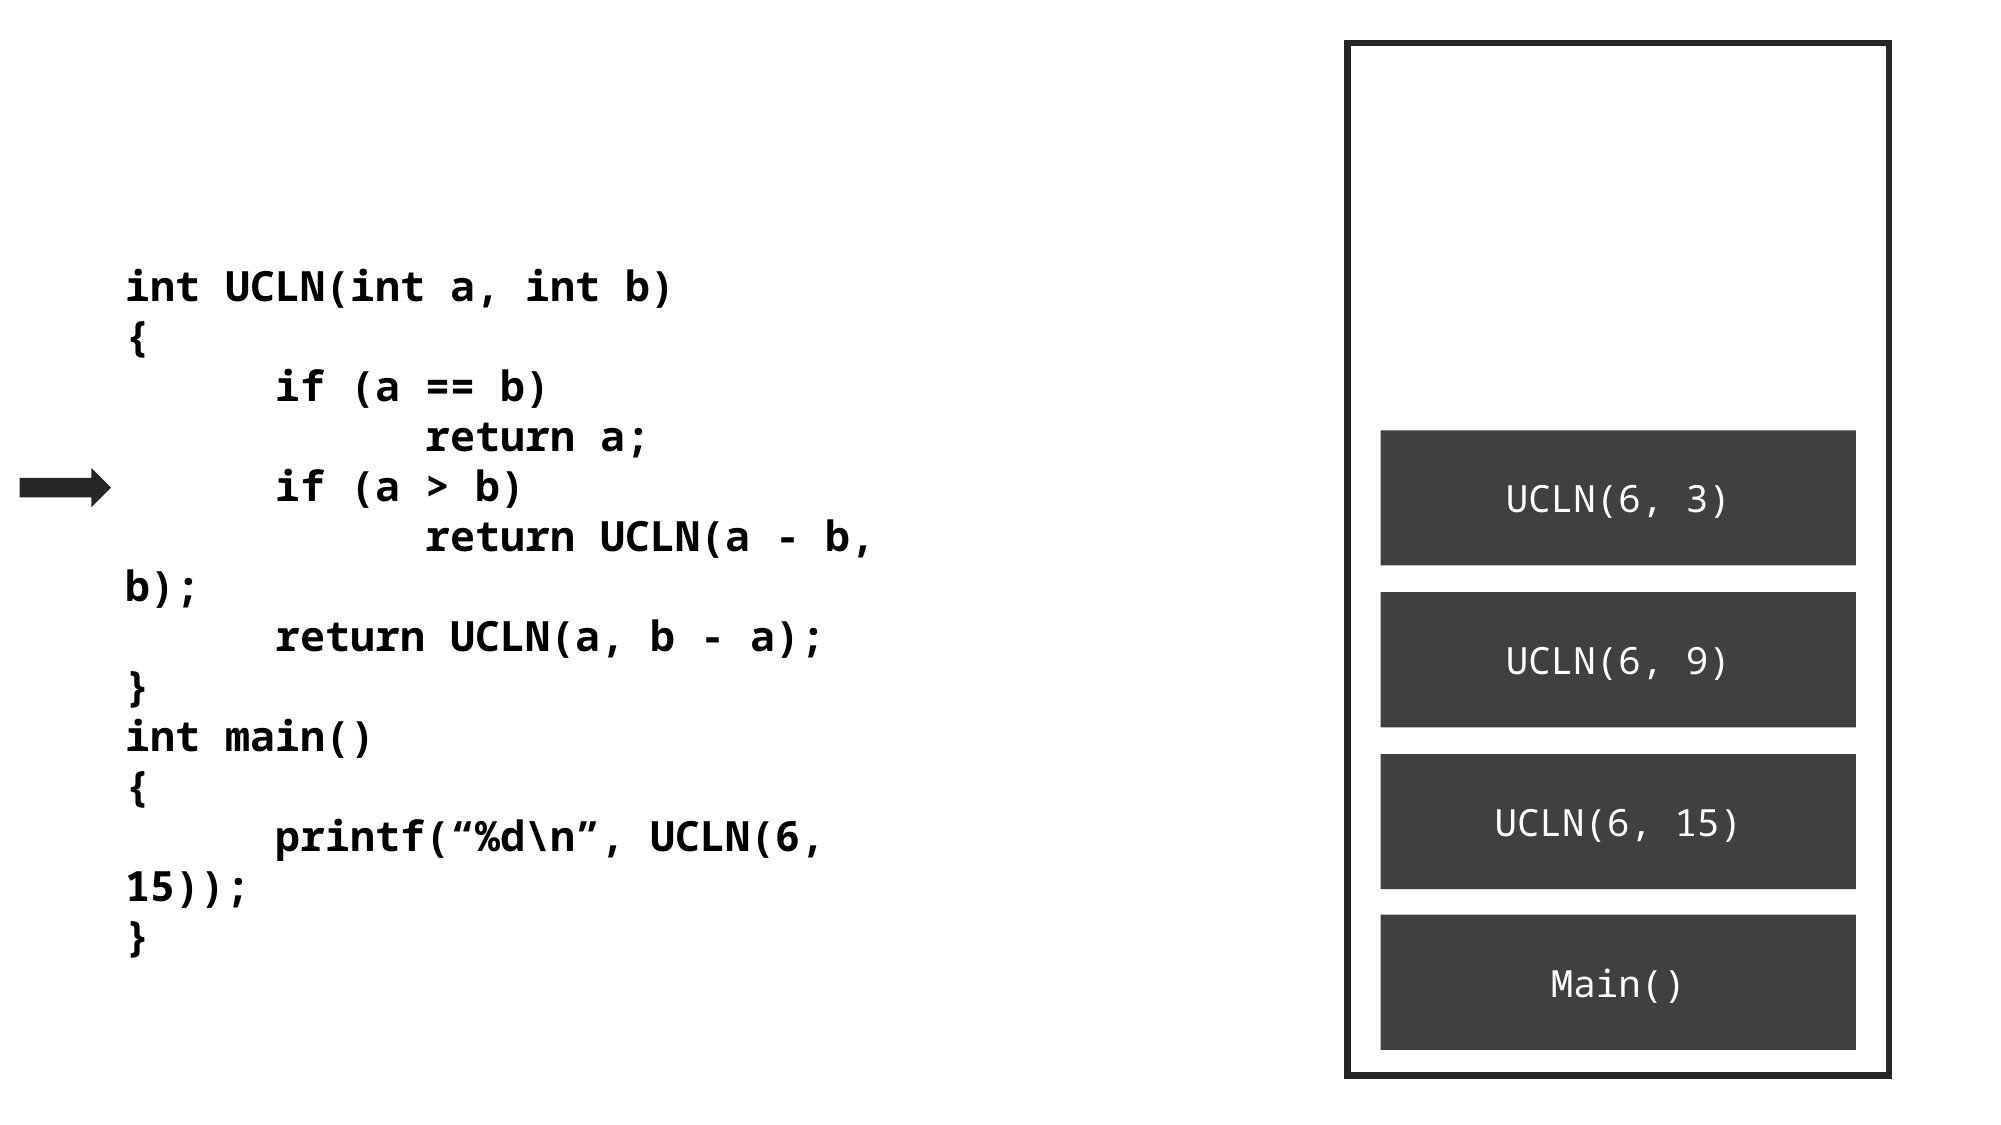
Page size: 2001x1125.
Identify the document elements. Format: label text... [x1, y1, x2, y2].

text_box UCLN(6, 3) [1379, 429, 1857, 566]
text_box UCLN(6, 15) [1379, 753, 1857, 890]
text_box Main() [1379, 914, 1857, 1051]
text_box [18, 465, 113, 510]
text_box [1346, 42, 1890, 1076]
text_box UCLN(6, 9) [1379, 591, 1857, 728]
text_box int UCLN(int a, int b) { if (a == b) return a; if (a > b) return UCLN(a - b, b); return UCLN(a, b - a); } int main() { printf(“%d\n”, UCLN(6, 15)); } [110, 251, 964, 967]
